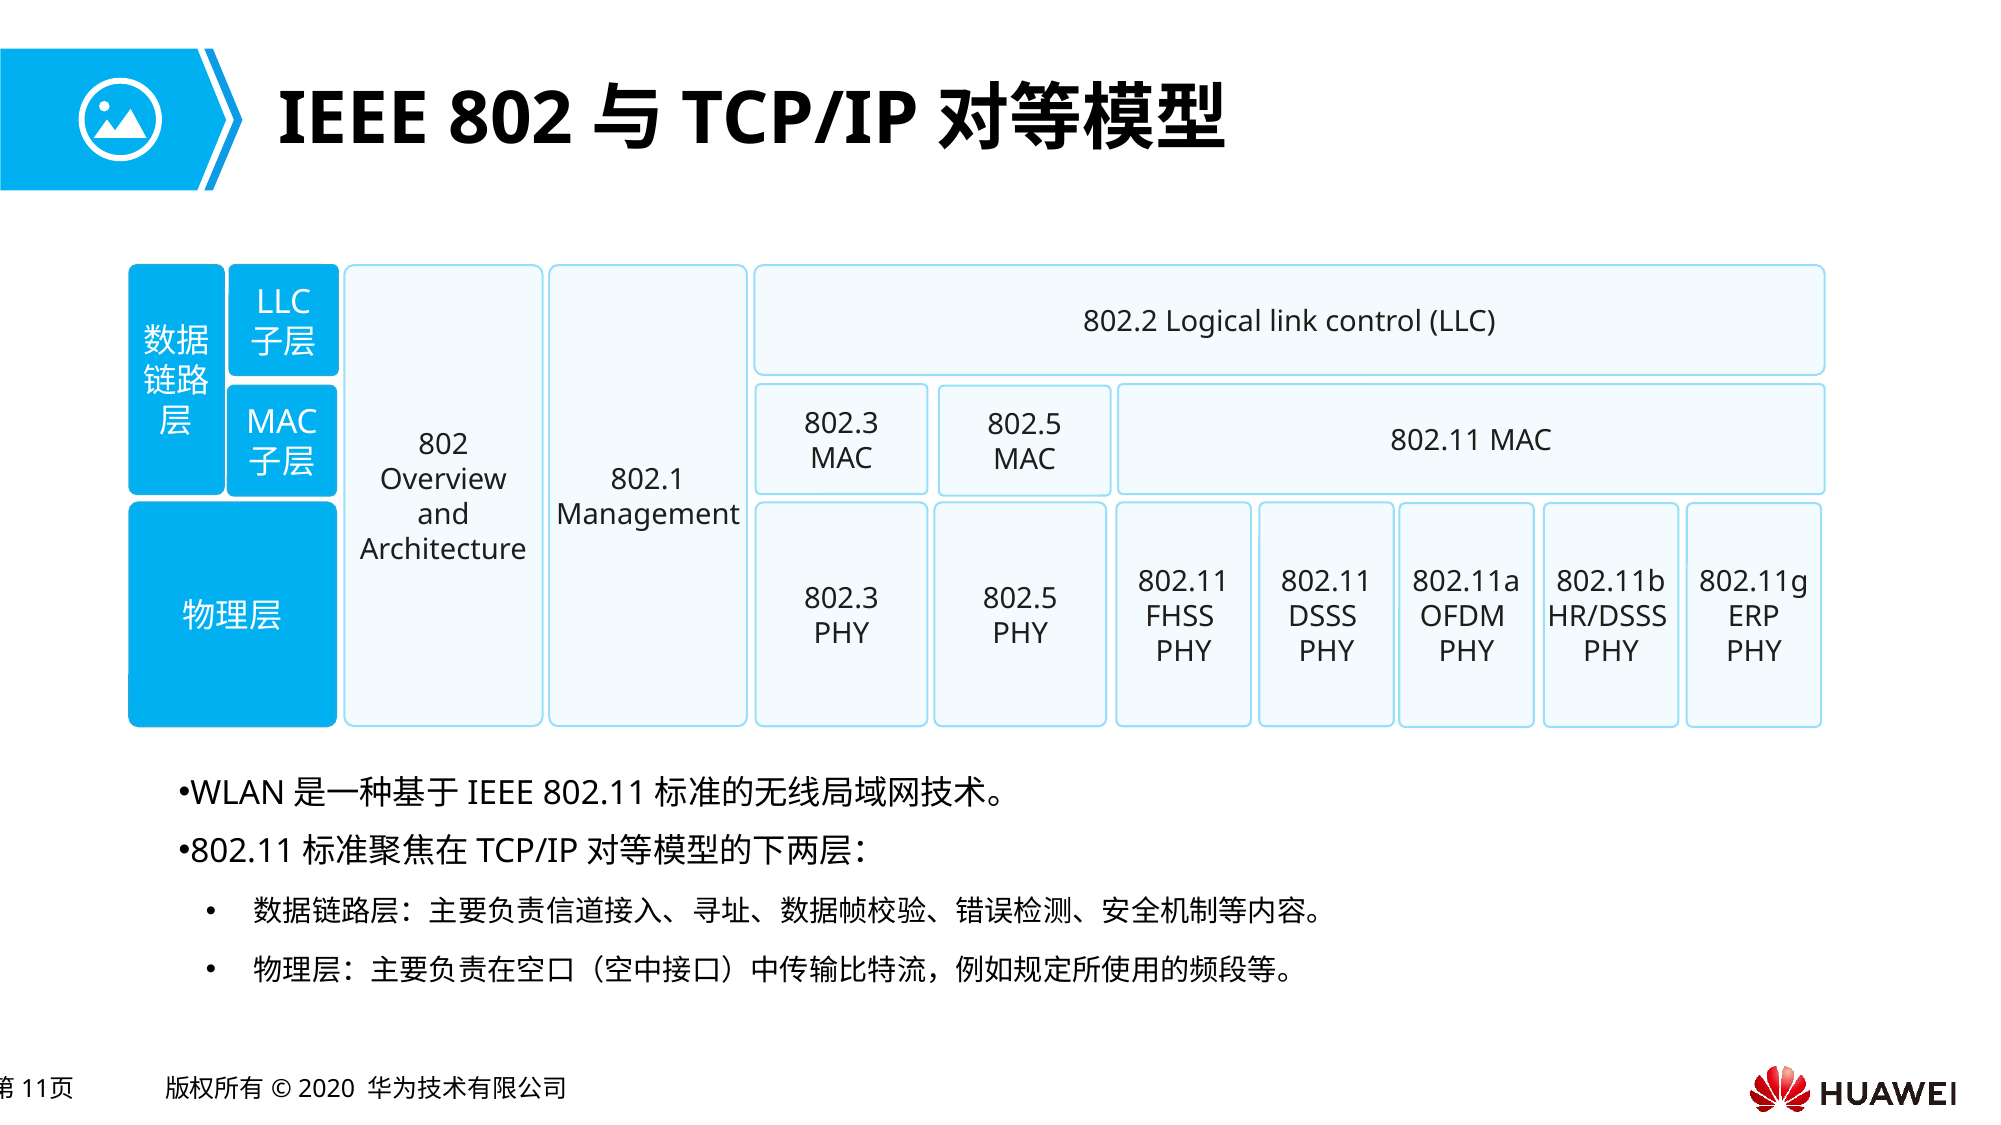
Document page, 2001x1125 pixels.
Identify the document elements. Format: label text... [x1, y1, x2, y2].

text_box 802.11 DSSS PHY [1259, 502, 1394, 727]
text_box 802.11a OFDM PHY [1399, 503, 1534, 727]
text_box 物理层 [129, 502, 337, 727]
text_box 802 Overview and Architecture [344, 265, 543, 727]
text_box WLAN是一种基于IEEE 802.11标准的无线局域网技术。 802.11标准聚焦在TCP/IP对等模型的下两层： 数据链路层：主要负责信道接入、寻址、数据帧校验、错误检测、安全机制等内容。 物理层：主要负责在空口（空中接口）中传输比特流，例如规定所使用的频段等。 [163, 757, 1825, 994]
text_box 802.3 MAC [755, 384, 928, 495]
text_box 802.11 MAC [1118, 384, 1825, 495]
text_box 802.1 Management [549, 265, 747, 727]
text_box 802.11b HR/DSSS PHY [1543, 503, 1679, 727]
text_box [227, 265, 338, 496]
text_box 802.5 PHY [934, 502, 1107, 727]
text_box 802.5 MAC [938, 385, 1111, 496]
text_box 802.2 Logical link control (LLC) [754, 265, 1825, 376]
title IEEE 802与TCP/IP对等模型 [261, 67, 1874, 173]
text_box 802.11g ERP PHY [1686, 503, 1822, 727]
picture [1750, 1066, 1956, 1112]
text_box 802.3 PHY [755, 502, 928, 727]
text_box 802.11 FHSS PHY [1116, 502, 1251, 727]
text_box 数据链路层 [129, 264, 224, 495]
